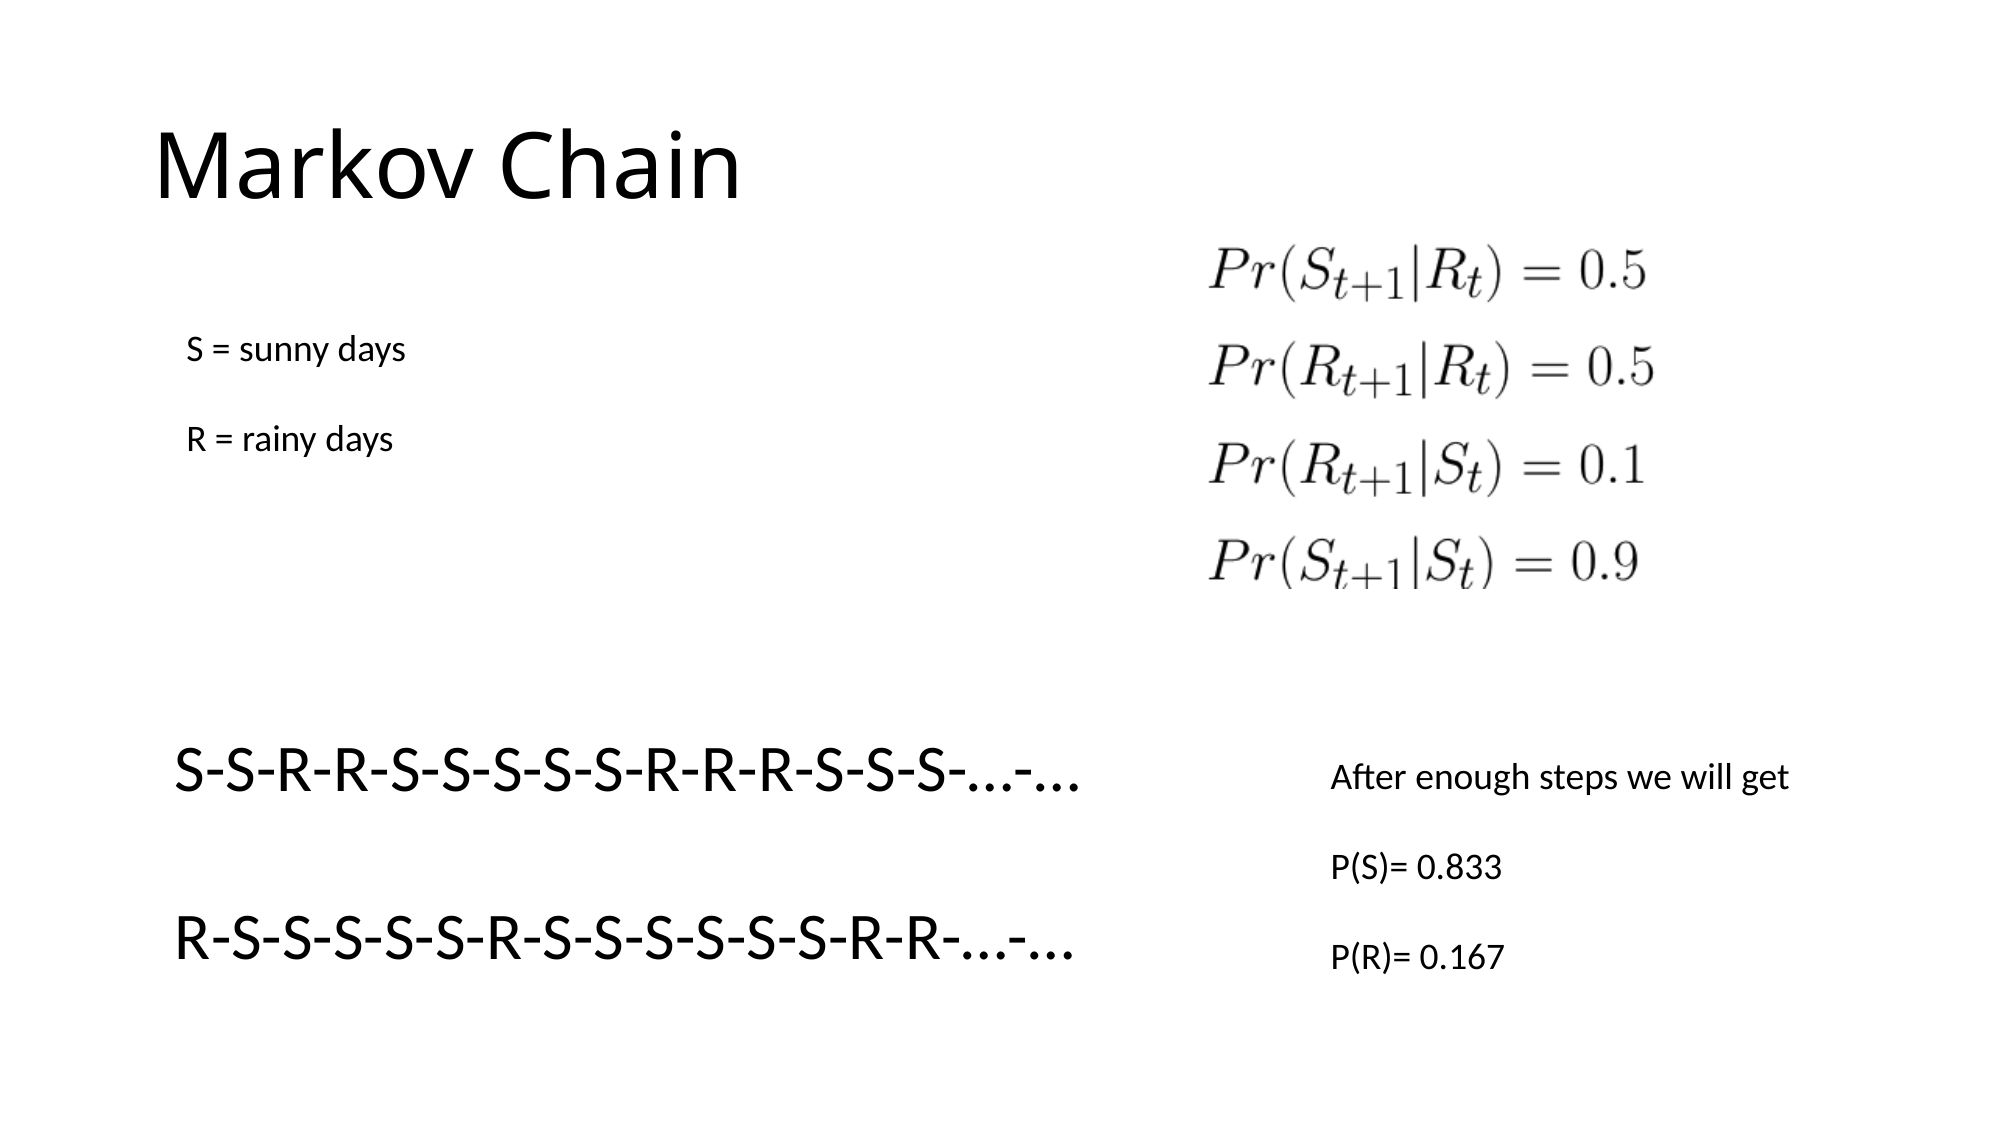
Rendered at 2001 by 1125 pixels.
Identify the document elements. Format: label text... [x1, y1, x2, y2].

picture [1189, 221, 1678, 589]
text_box S = sunny days R = rainy days [171, 316, 422, 466]
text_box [157, 717, 1100, 982]
title Markov Chain [137, 59, 1863, 278]
text_box After enough steps we will get P(S)= 0.833 P(R)= 0.167 [1315, 744, 1814, 985]
